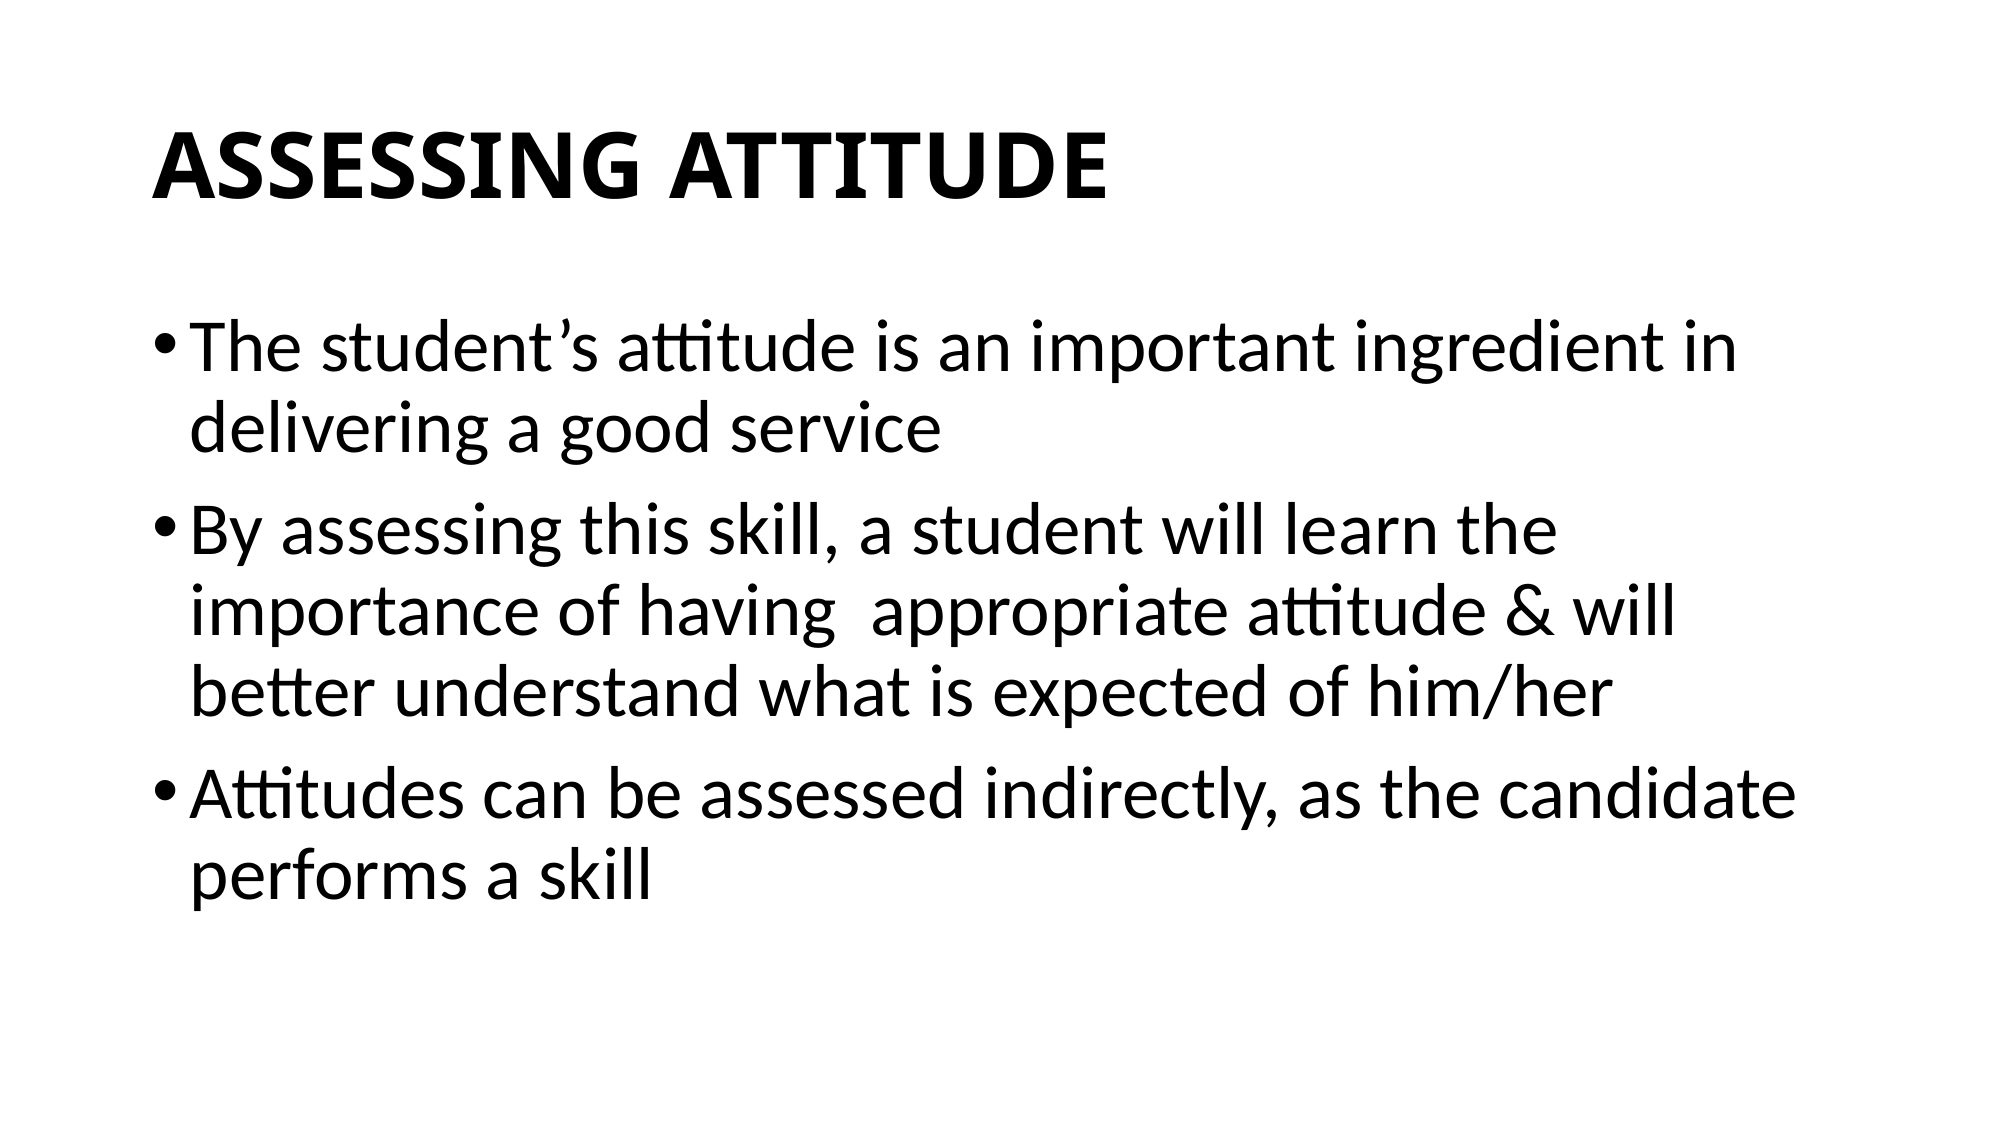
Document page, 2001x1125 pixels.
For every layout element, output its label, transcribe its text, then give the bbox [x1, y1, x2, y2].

title ASSESSING ATTITUDE [137, 59, 1863, 278]
list The student’s attitude is an important ingredient in delivering a good service By assessing this skill, a student will learn the importance of having appropriate attitude & will better understand what is expected of him/her Attitudes can be assessed indirectly, as the candidate performs a skill [137, 299, 1863, 1014]
